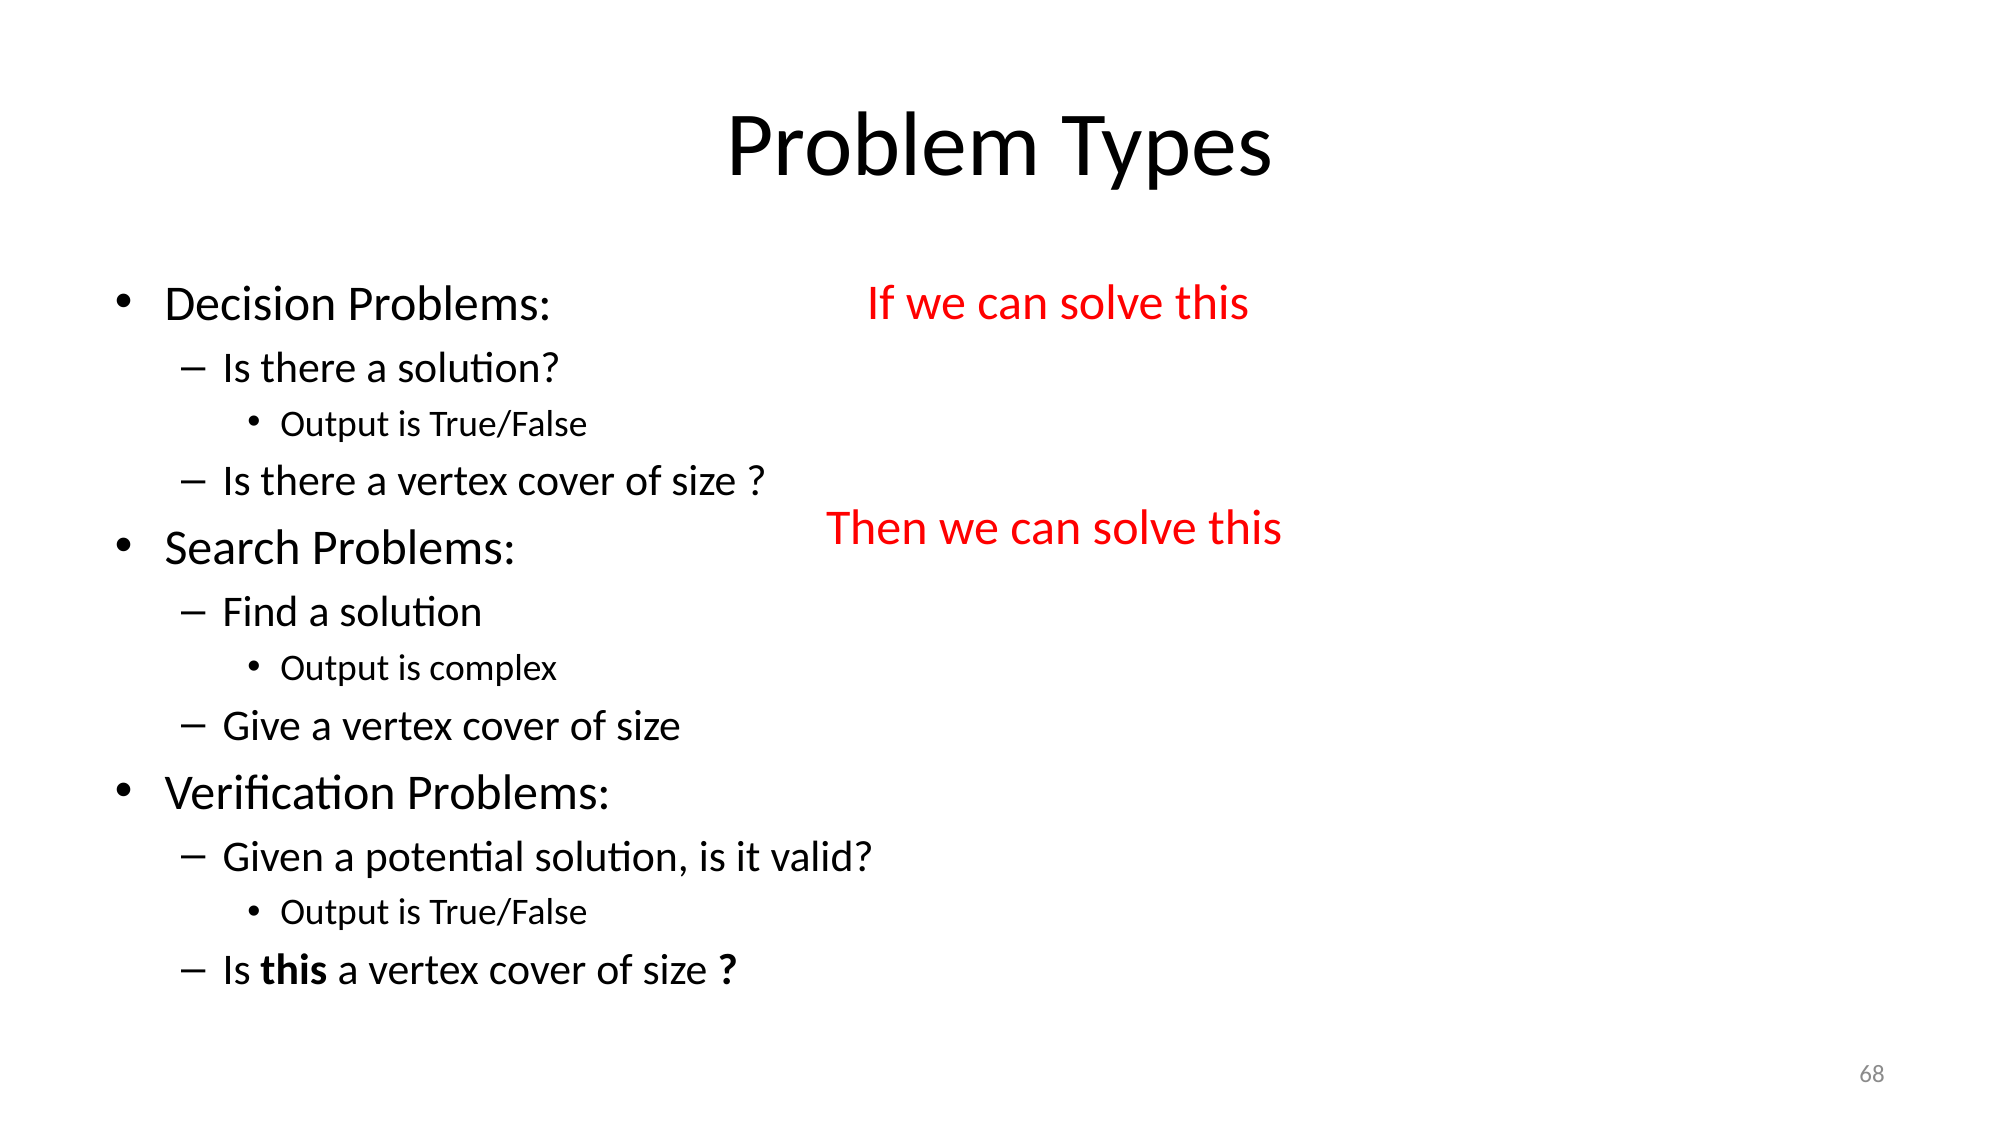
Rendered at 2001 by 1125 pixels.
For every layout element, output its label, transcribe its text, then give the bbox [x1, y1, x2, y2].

text_box If we can solve this [852, 262, 1265, 337]
title Problem Types [99, 45, 1900, 233]
text_box Then we can solve this [811, 487, 1298, 563]
slide_number 68 [1433, 1042, 1900, 1103]
